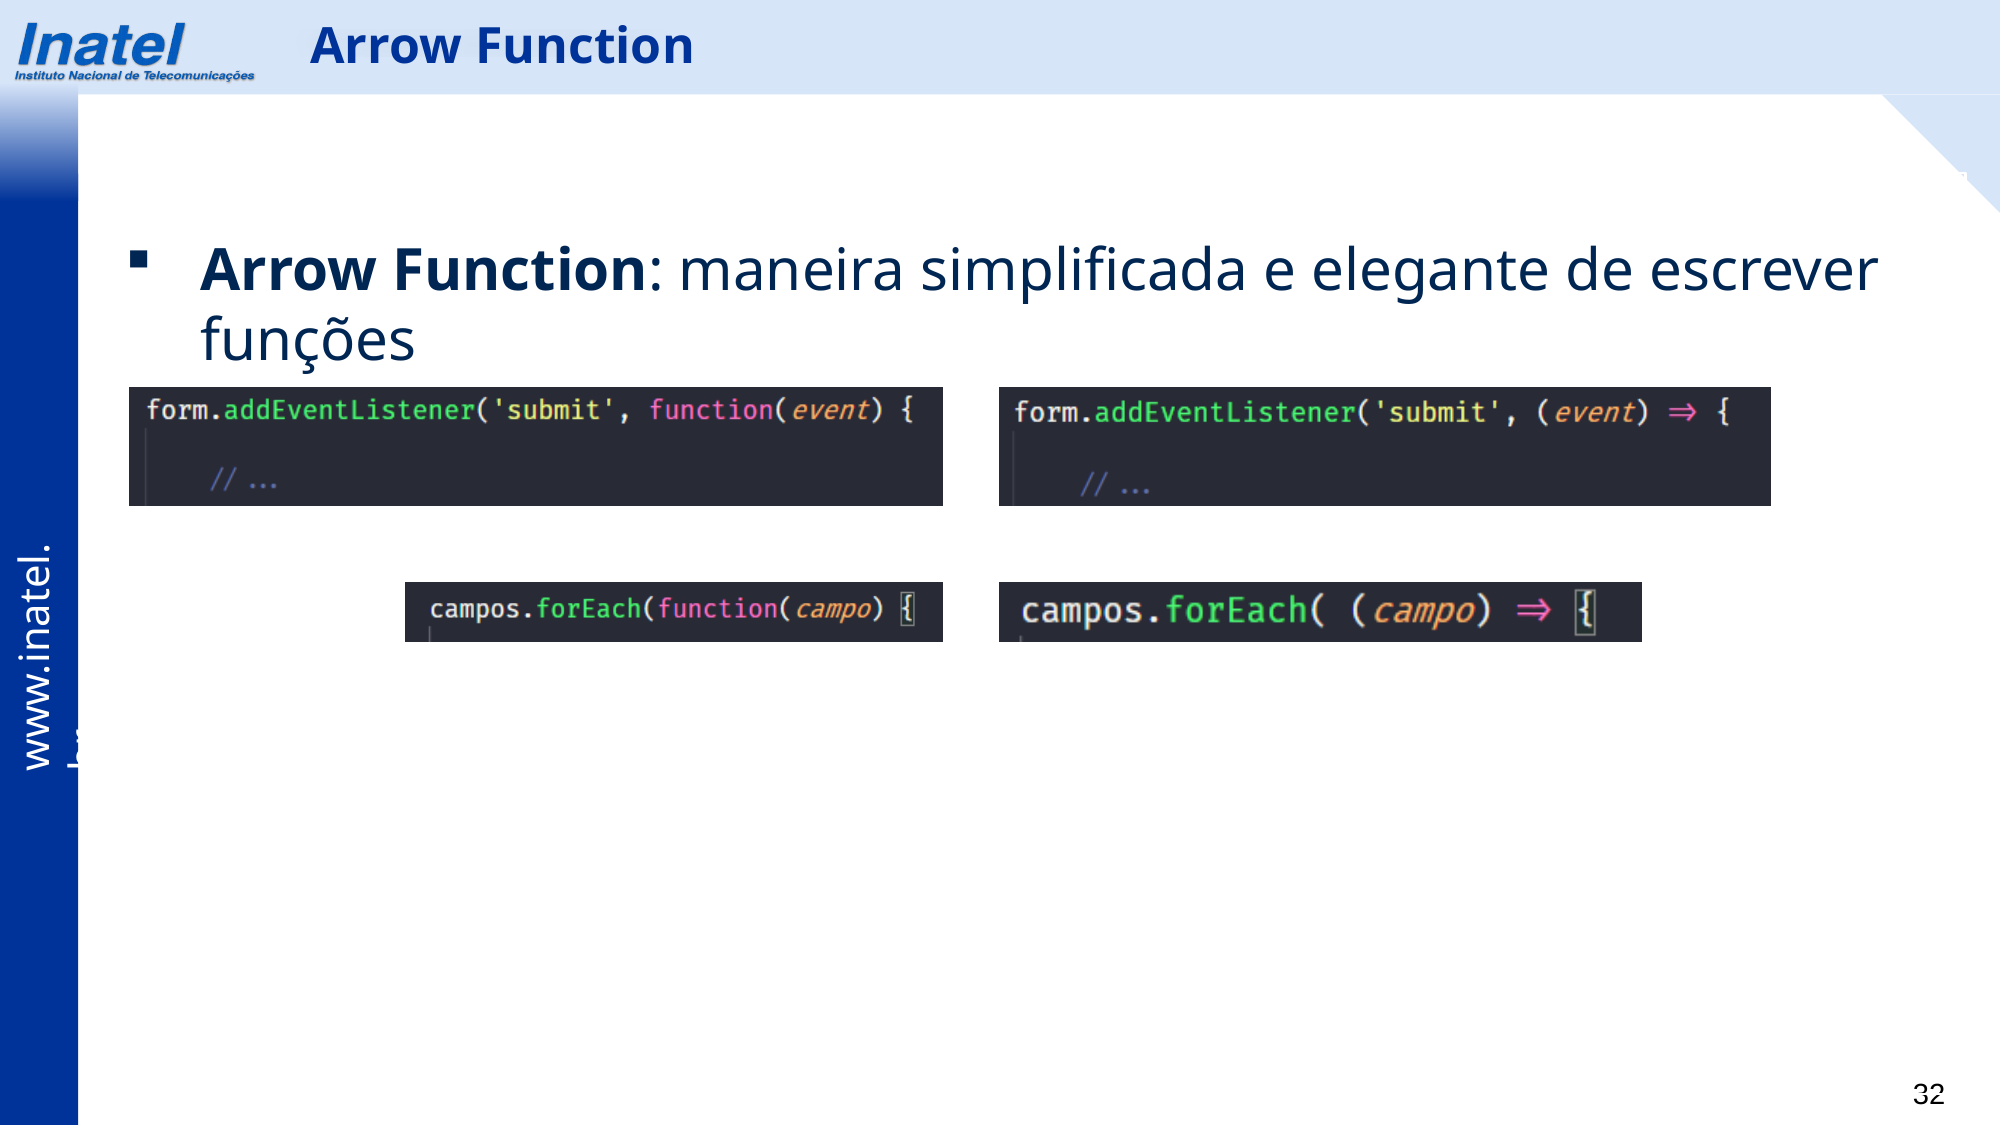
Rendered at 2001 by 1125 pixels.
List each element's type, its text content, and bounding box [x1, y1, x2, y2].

picture [999, 582, 1642, 642]
picture [129, 387, 943, 506]
picture [12, 20, 258, 85]
picture [999, 387, 1771, 506]
picture [405, 582, 943, 642]
text_box Arrow Function [295, 0, 2000, 96]
text_box [1879, 93, 2000, 215]
text_box Arrow Function: maneira simplificada e elegante de escrever funções [95, 173, 1966, 1095]
